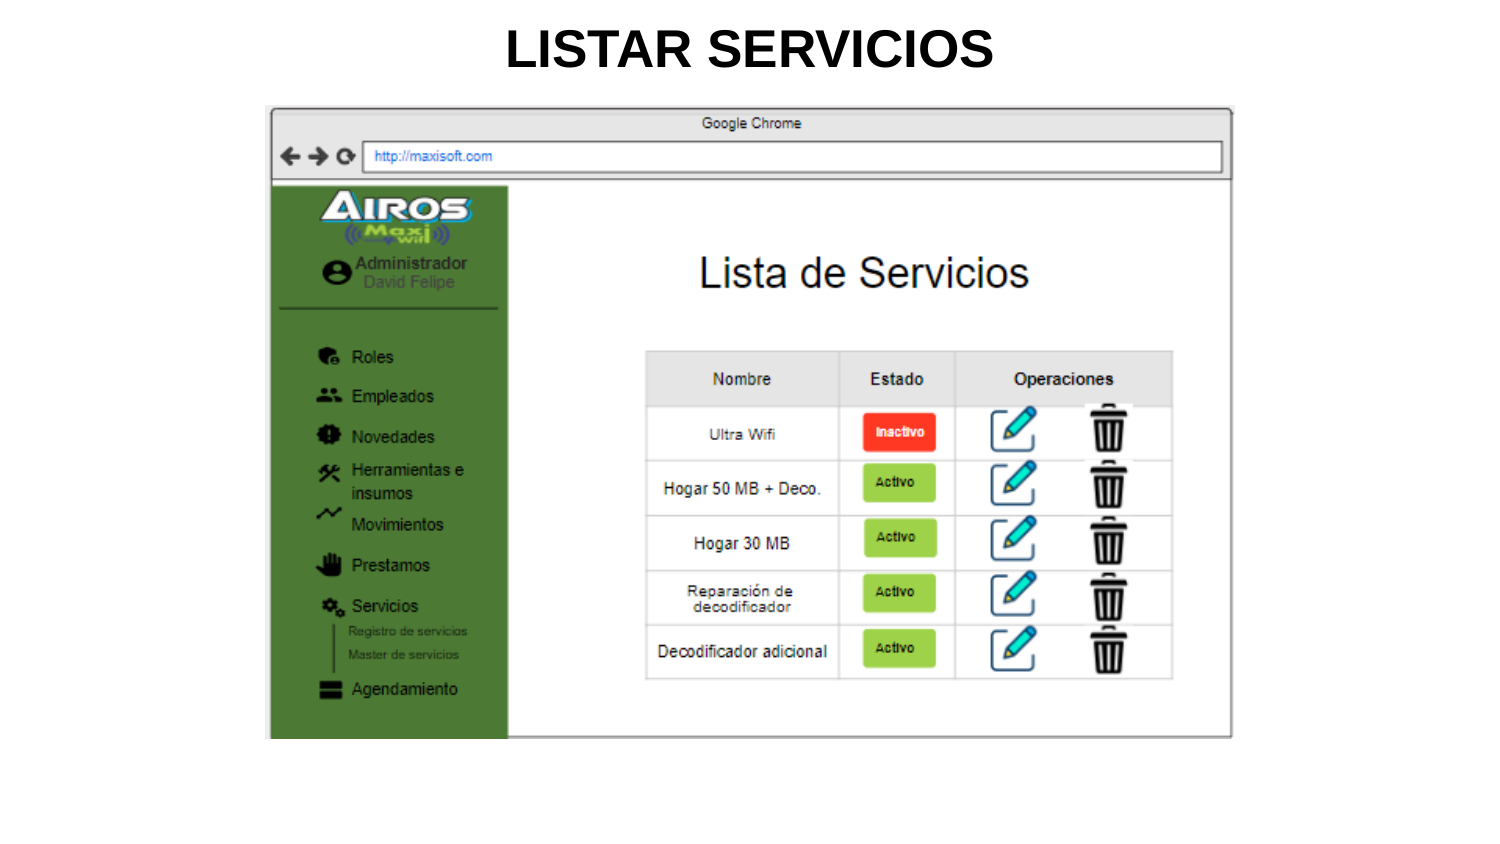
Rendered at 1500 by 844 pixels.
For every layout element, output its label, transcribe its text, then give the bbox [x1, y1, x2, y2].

picture [265, 105, 1235, 739]
title LISTAR SERVICIOS [51, 0, 1449, 94]
